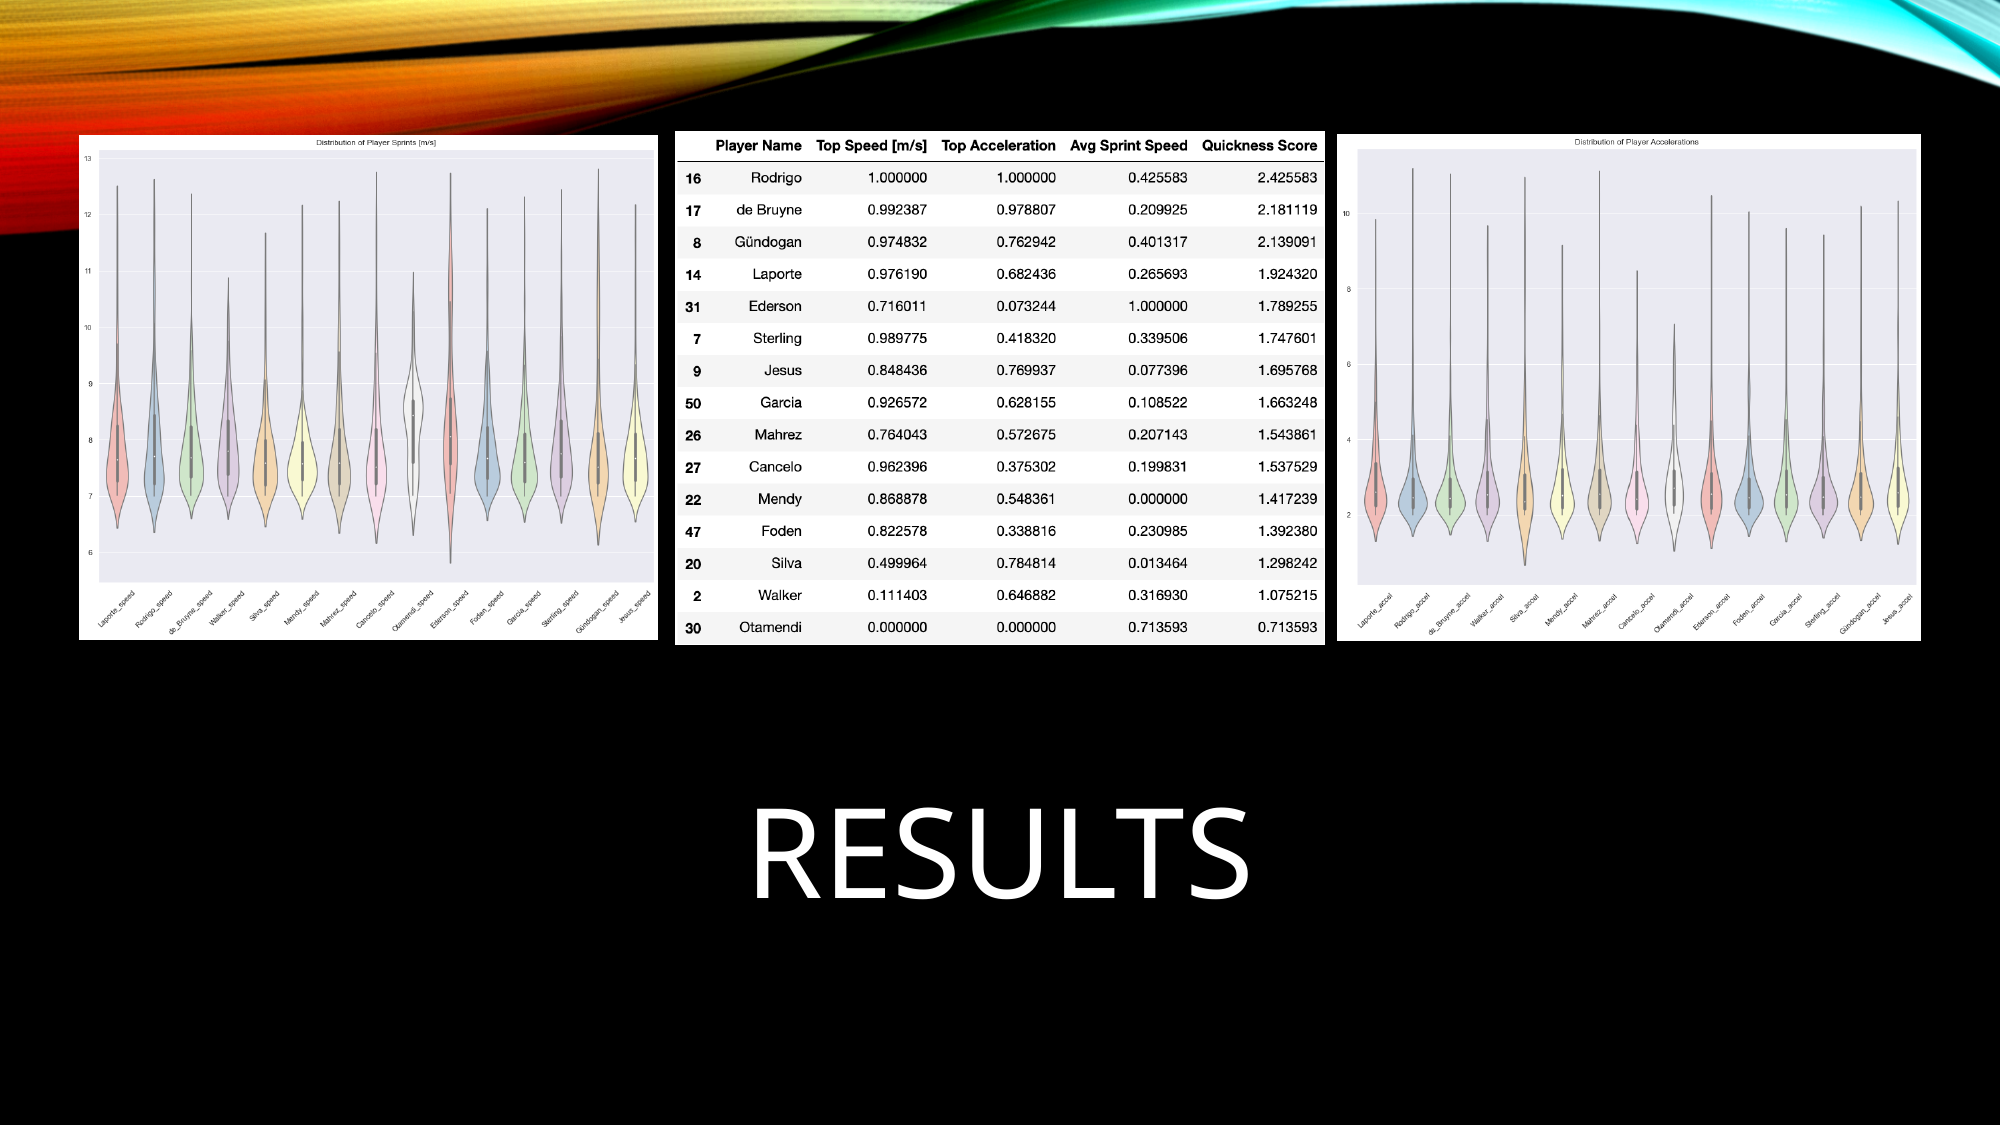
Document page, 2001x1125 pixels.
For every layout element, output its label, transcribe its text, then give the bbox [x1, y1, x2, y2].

title Results [105, 749, 1895, 933]
picture [0, 0, 2000, 641]
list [675, 130, 1325, 645]
